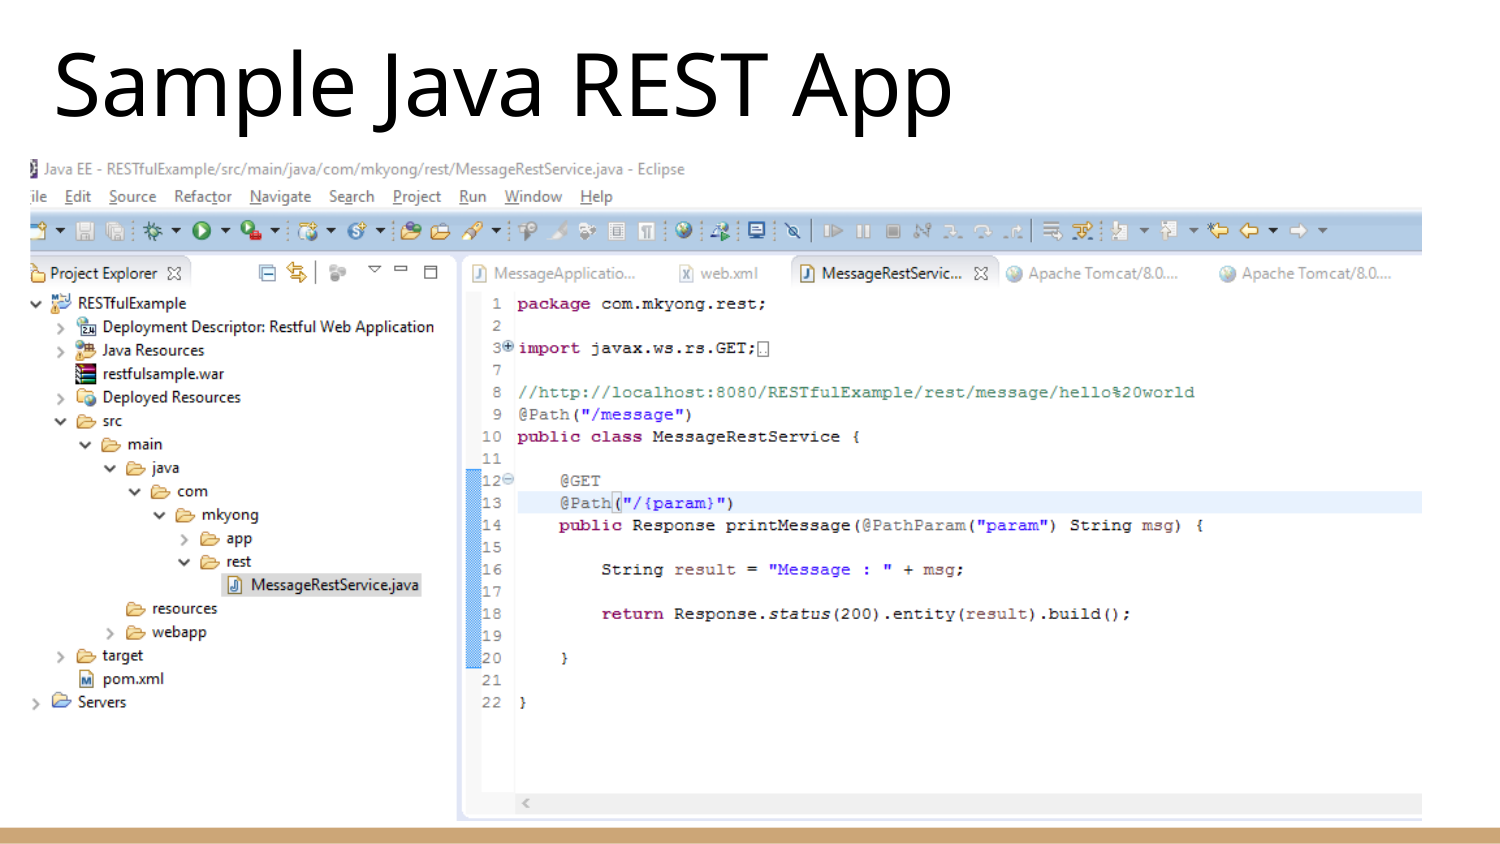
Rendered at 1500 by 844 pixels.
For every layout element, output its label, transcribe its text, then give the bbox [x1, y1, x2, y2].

title Sample Java REST App [38, 12, 1437, 150]
picture [30, 159, 1423, 821]
